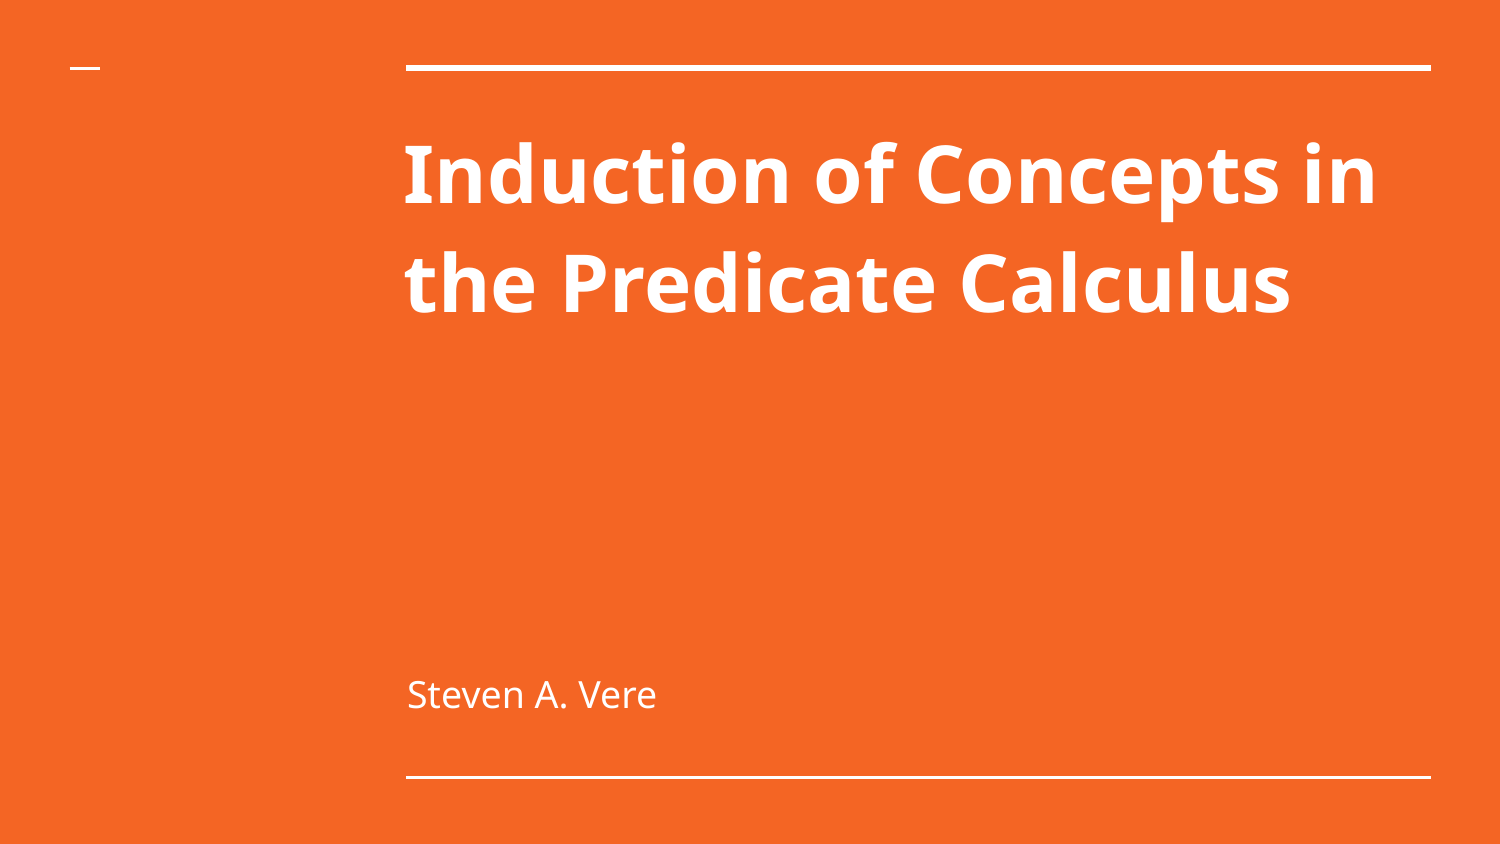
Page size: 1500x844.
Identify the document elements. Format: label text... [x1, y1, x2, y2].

subtitle Steven A. Vere [392, 531, 1431, 735]
title Induction of Concepts in the Predicate Calculus [389, 103, 1428, 357]
